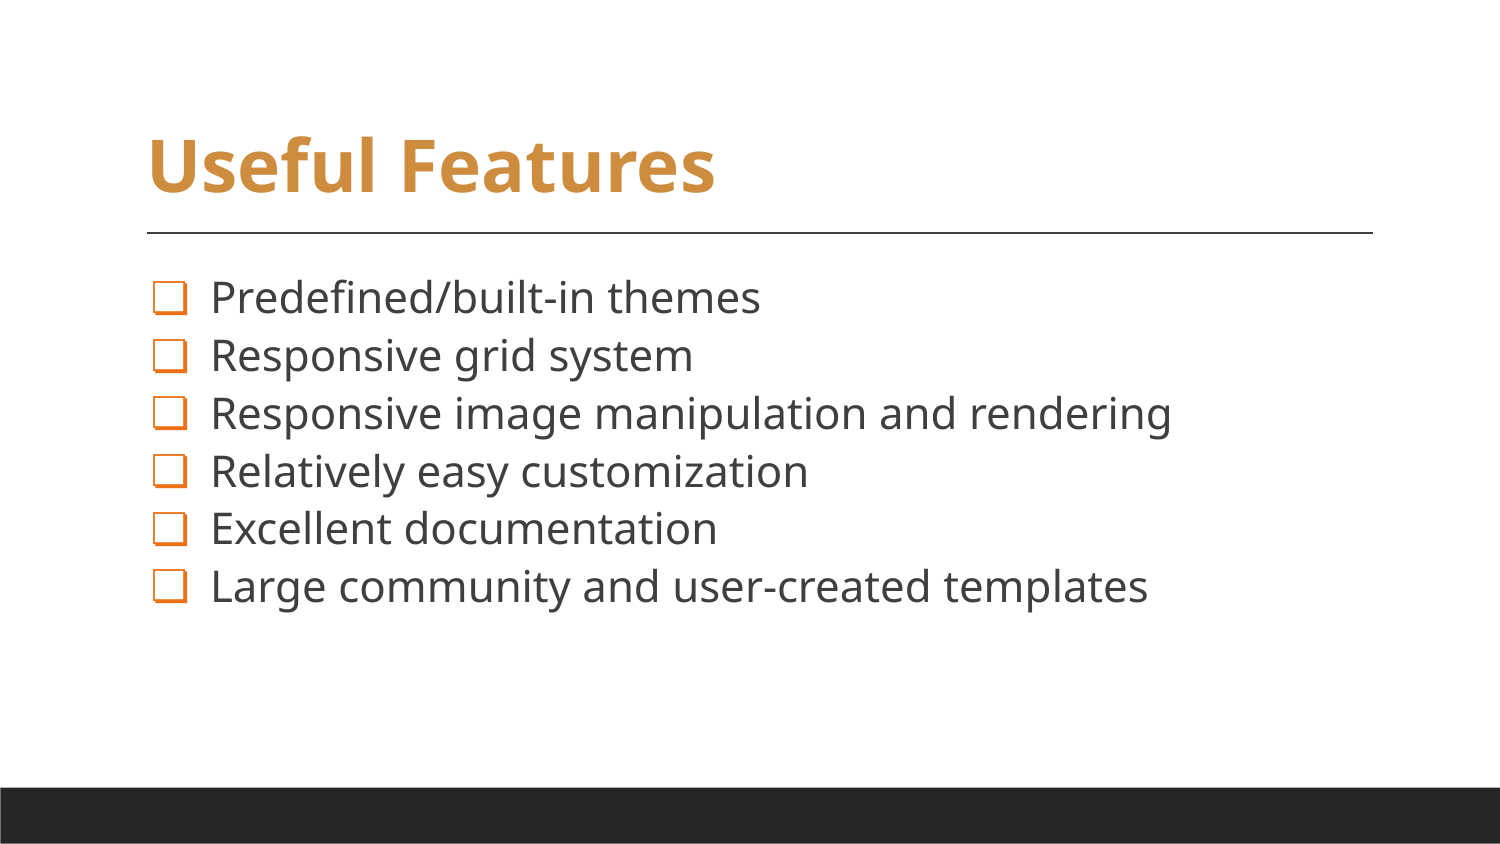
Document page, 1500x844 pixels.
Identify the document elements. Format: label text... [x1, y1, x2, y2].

title Useful Features [135, 35, 1373, 214]
list Predefined/built-in themes Responsive grid system Responsive image manipulation and rendering Relatively easy customization Excellent documentation Large community and user-created templates [135, 259, 1373, 723]
